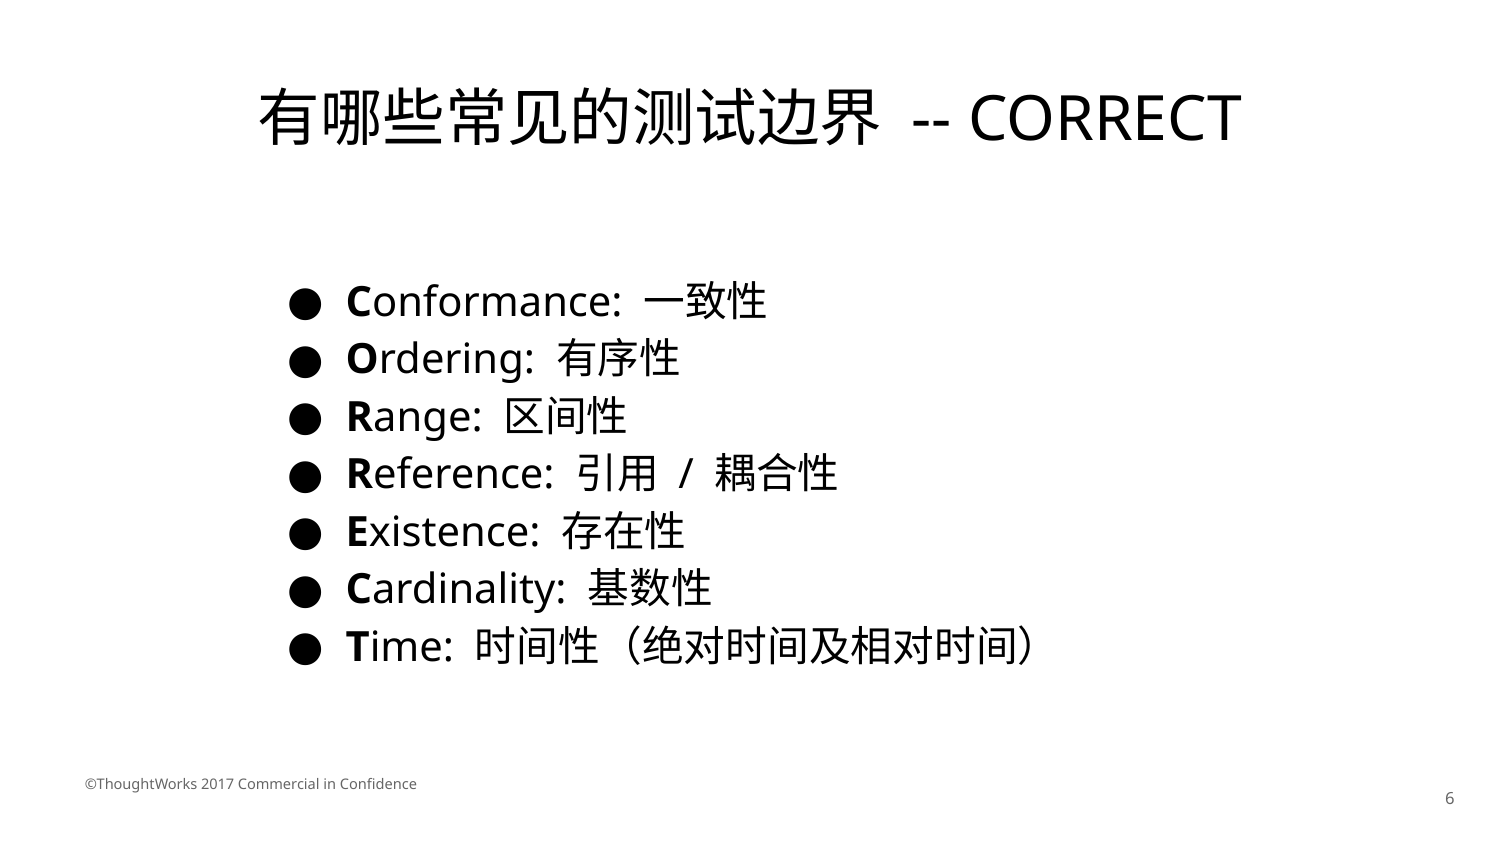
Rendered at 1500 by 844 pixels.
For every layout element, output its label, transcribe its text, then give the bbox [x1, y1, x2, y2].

slide_number 6 [1379, 766, 1470, 832]
title 有哪些常见的测试边界 -- CORRECT [71, 45, 1429, 186]
text_box Conformance: 一致性 Ordering: 有序性 Range: 区间性 Reference: 引用 / 耦合性 Existence: 存在性 Cardinality: 基数性 Time: 时间性（绝对时间及相对时间） [255, 251, 1264, 657]
